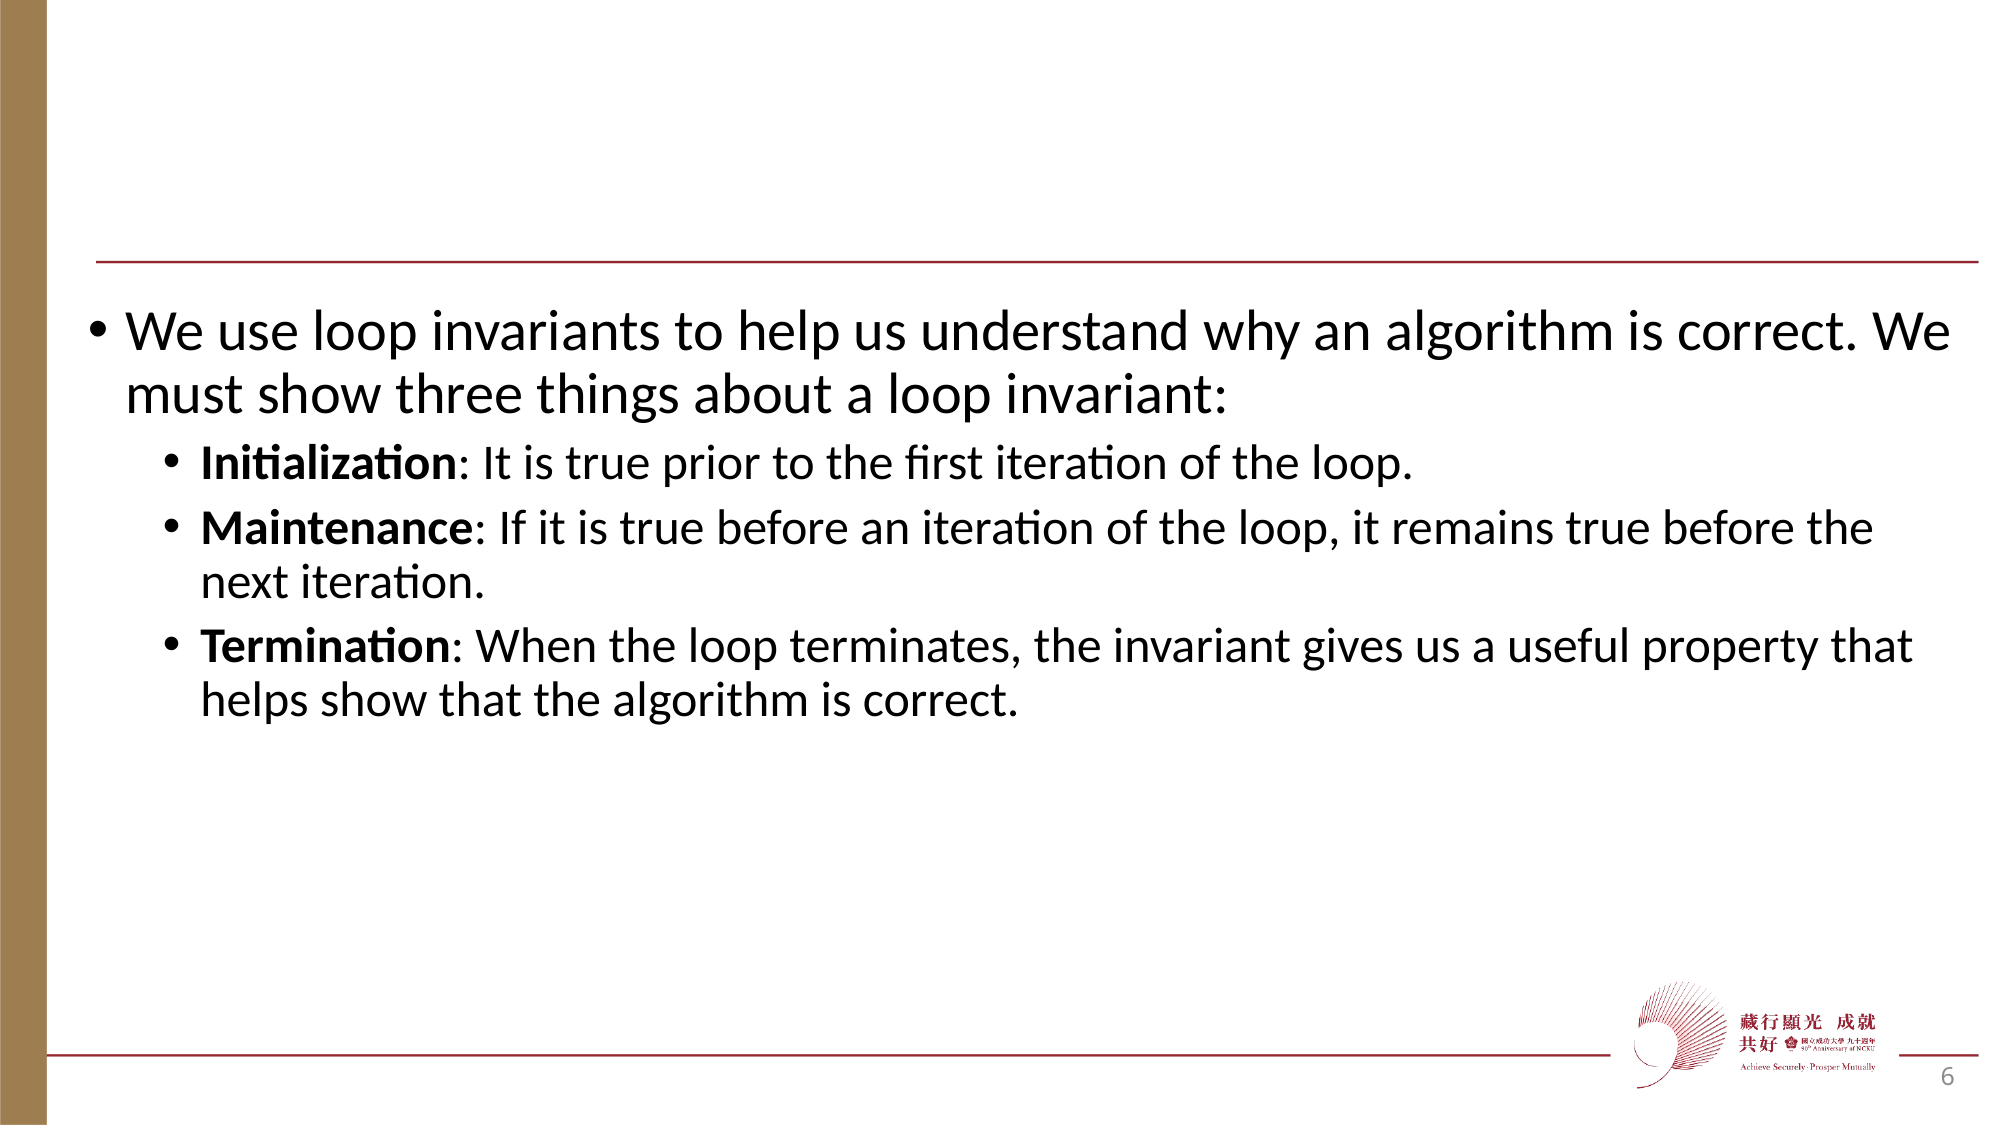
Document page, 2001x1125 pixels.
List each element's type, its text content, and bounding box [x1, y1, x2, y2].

list We use loop invariants to help us understand why an algorithm is correct. We must show three things about a loop invariant: Initialization: It is true prior to the first iteration of the loop. Maintenance: If it is true before an iteration of the loop, it remains true before the next iteration. Termination: When the loop terminates, the invariant gives us a useful property that helps show that the algorithm is correct. [72, 292, 1970, 948]
slide_number 6 [1880, 1047, 1970, 1108]
picture [0, 0, 2000, 1125]
